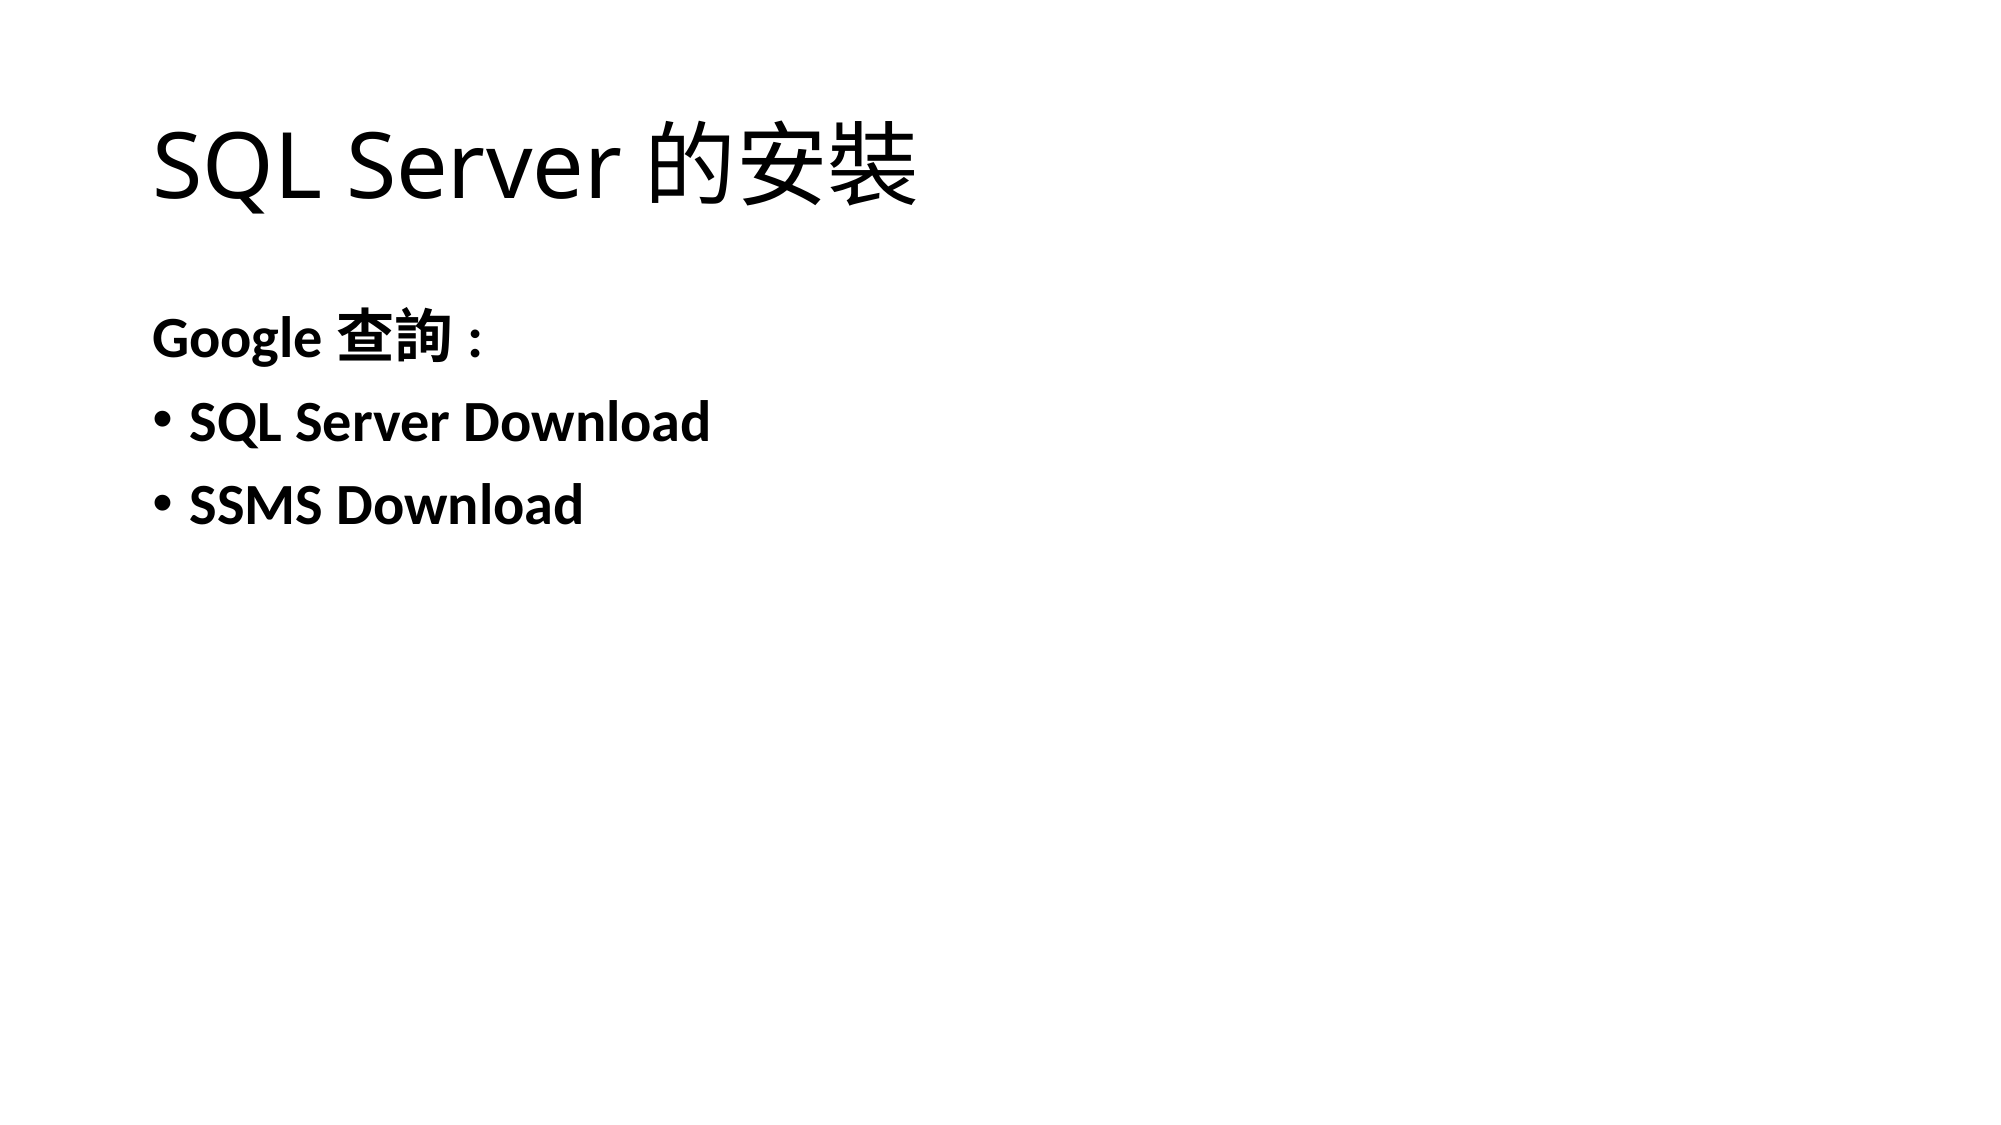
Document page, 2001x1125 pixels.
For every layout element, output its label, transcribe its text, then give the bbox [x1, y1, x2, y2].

title SQL Server的安裝 [137, 59, 1863, 278]
list Google查詢: SQL Server Download SSMS Download [137, 299, 1863, 1014]
